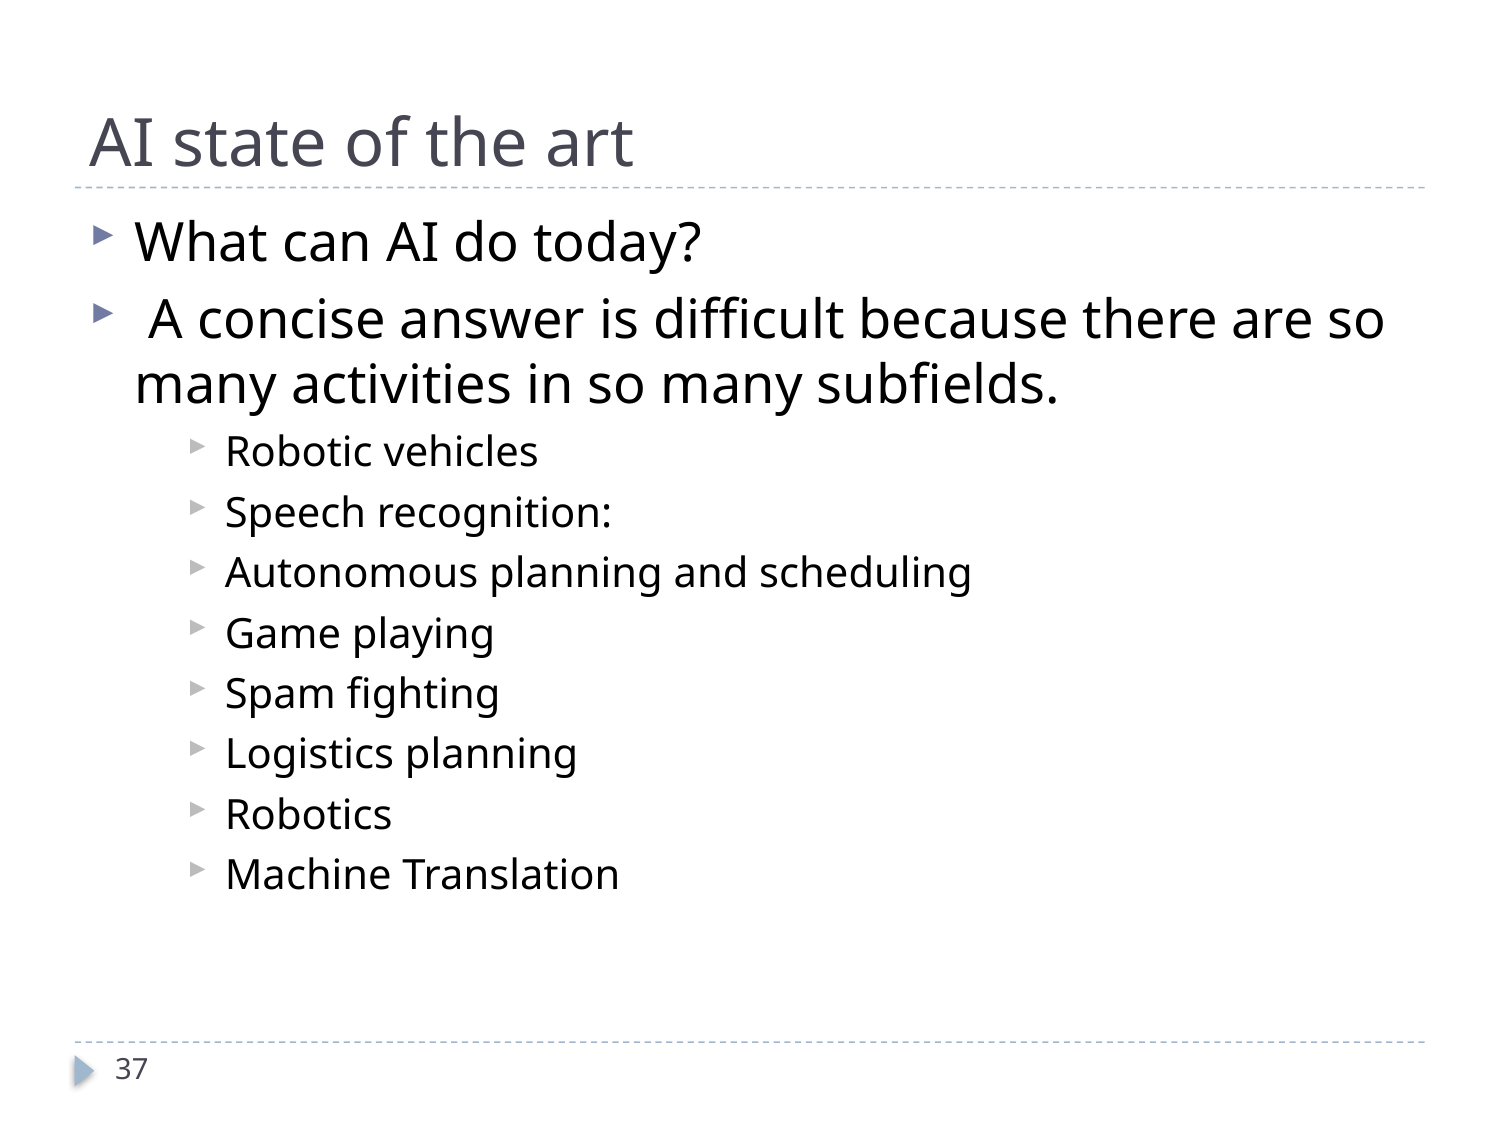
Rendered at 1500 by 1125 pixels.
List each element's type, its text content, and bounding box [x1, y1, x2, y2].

slide_number 37 [100, 1042, 426, 1103]
title AI state of the art [75, 24, 1425, 188]
list What can AI do today? A concise answer is difficult because there are so many activities in so many subfields. Robotic vehicles Speech recognition: Autonomous planning and scheduling Game playing Spam fighting Logistics planning Robotics Machine Translation [75, 200, 1425, 1010]
